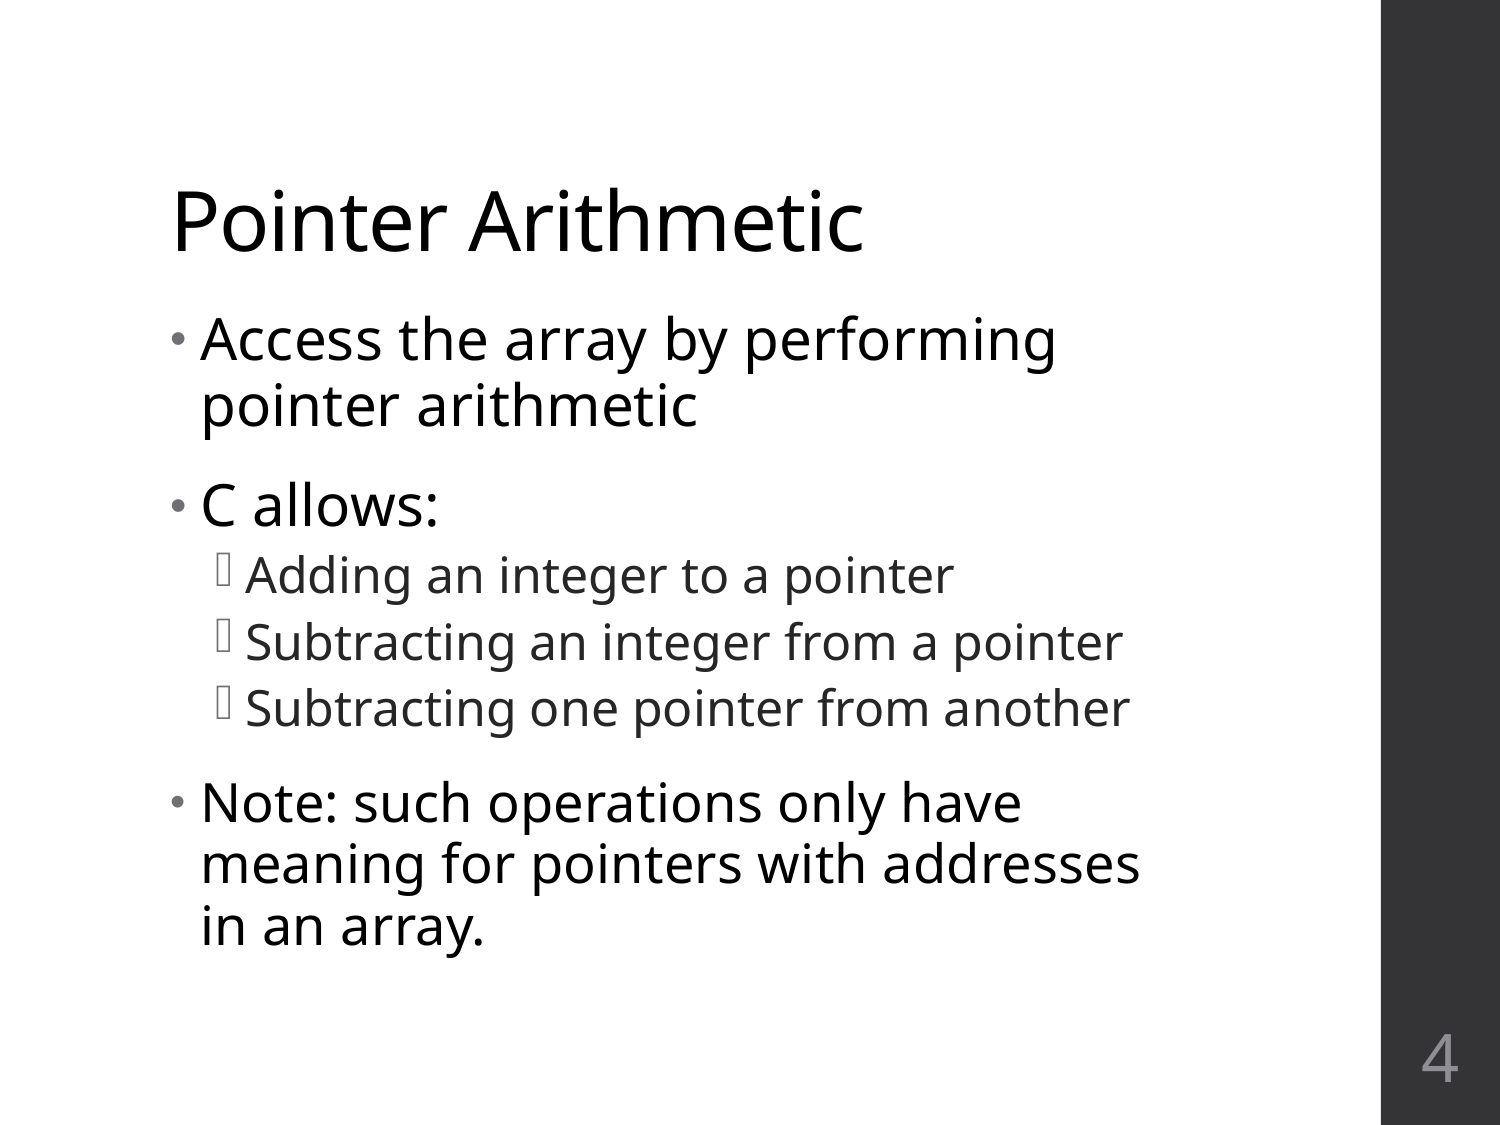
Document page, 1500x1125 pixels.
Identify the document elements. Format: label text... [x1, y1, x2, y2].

title Pointer Arithmetic [155, 60, 1348, 278]
slide_number 4 [1384, 1012, 1498, 1110]
list Access the array by performing pointer arithmetic C allows: Adding an integer to a pointer Subtracting an integer from a pointer Subtracting one pointer from another Note: such operations only have meaning for pointers with addresses in an array. [155, 299, 1213, 1014]
